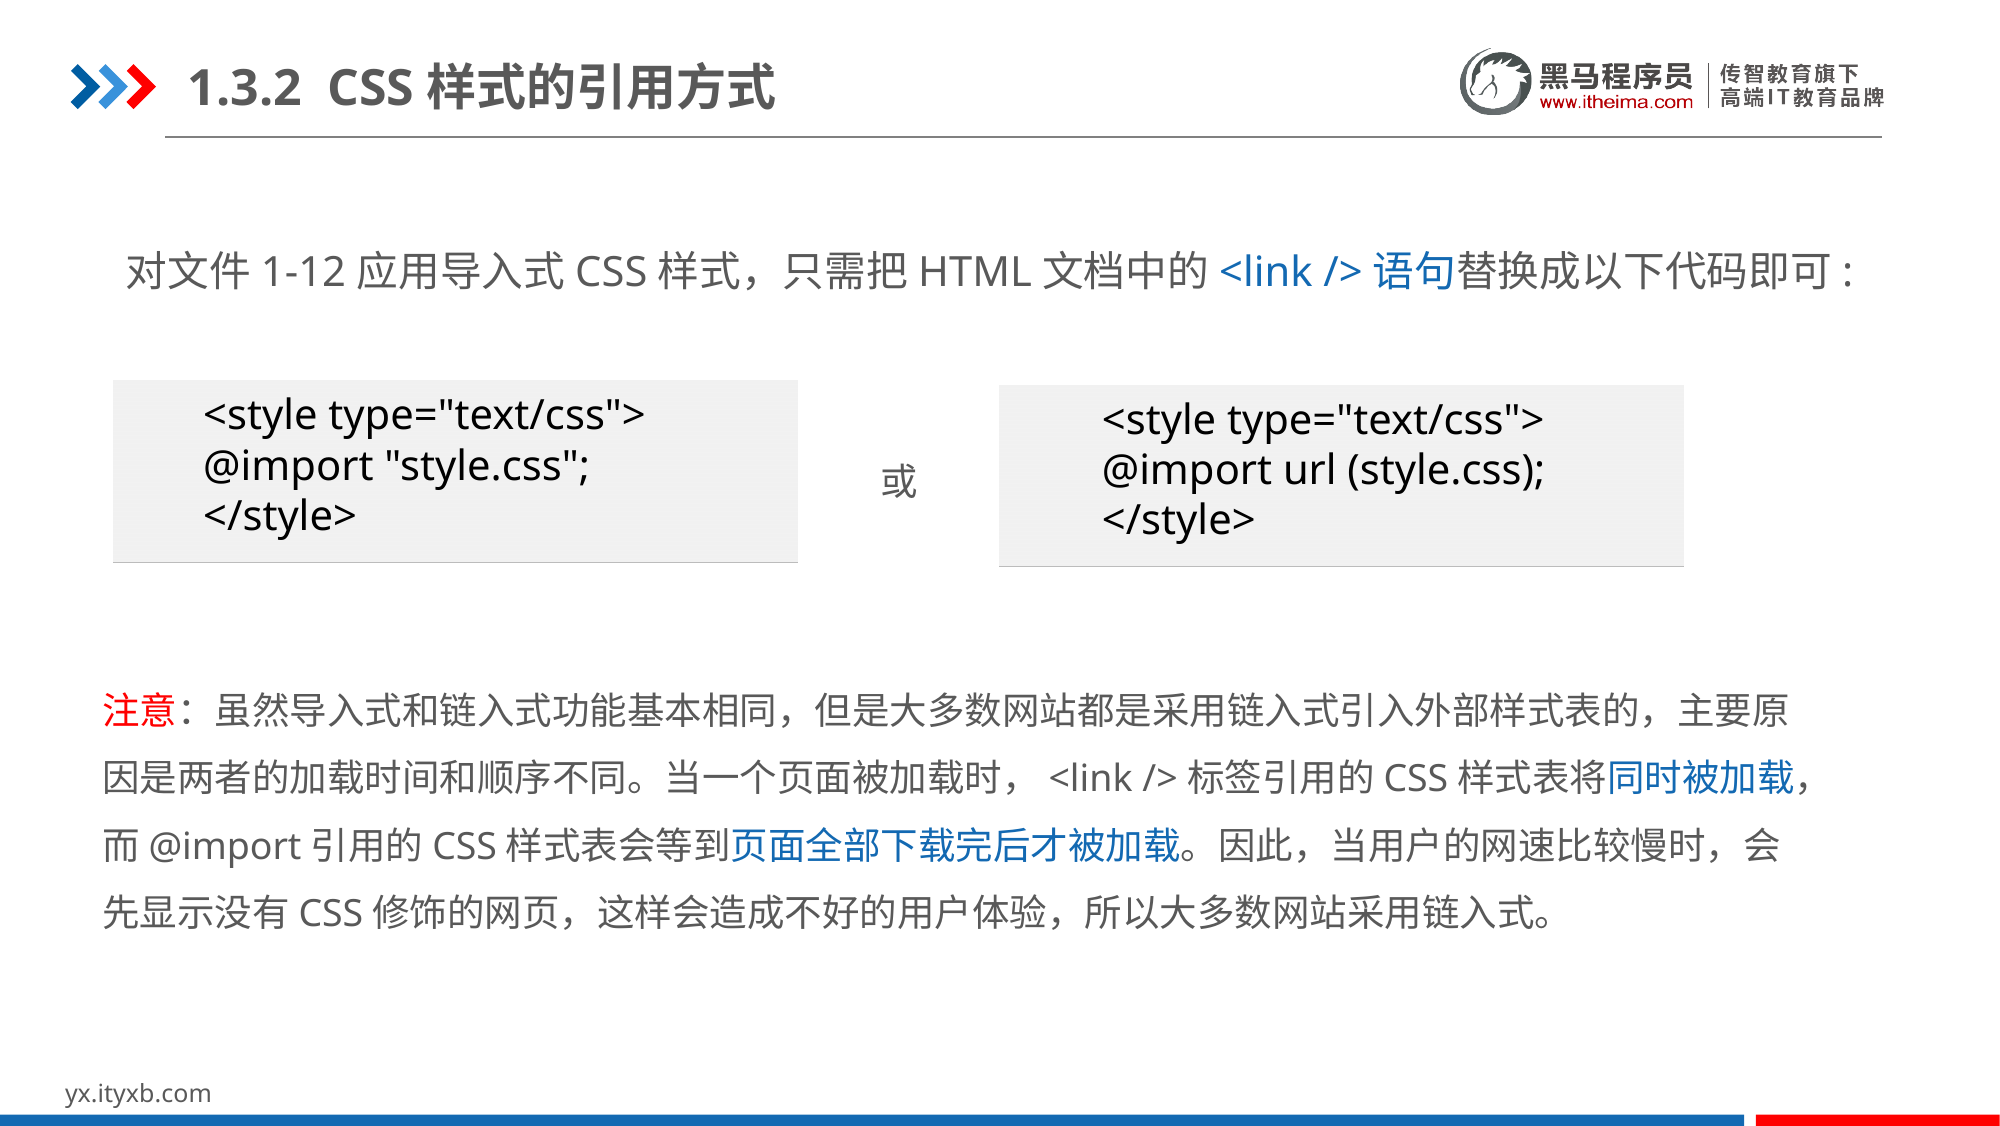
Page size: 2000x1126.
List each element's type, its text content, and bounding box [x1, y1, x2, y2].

picture [1460, 48, 1887, 115]
text_box 对文件1-12应用导入式CSS样式，只需把HTML文档中的<link />语句替换成以下代码即可: [125, 220, 1840, 295]
picture [999, 385, 1686, 568]
text_box 1.3.2 CSS样式的引用方式 [187, 43, 827, 127]
text_box 注意：虽然导入式和链入式功能基本相同，但是大多数网站都是采用链入式引入外部样式表的，主要原因是两者的加载时间和顺序不同。当一个页面被加载时，<link />标签引用的CSS样式表将同时被加载，而@import引用的CSS样式表会等到页面全部下载完后才被加载。因此，当用户的网速比较慢时，会先显示没有CSS修饰的网页，这样会造成不好的用户体验，所以大多数网站采用链入式。 [102, 664, 1817, 935]
text_box 或 [880, 435, 953, 504]
picture [113, 380, 800, 563]
